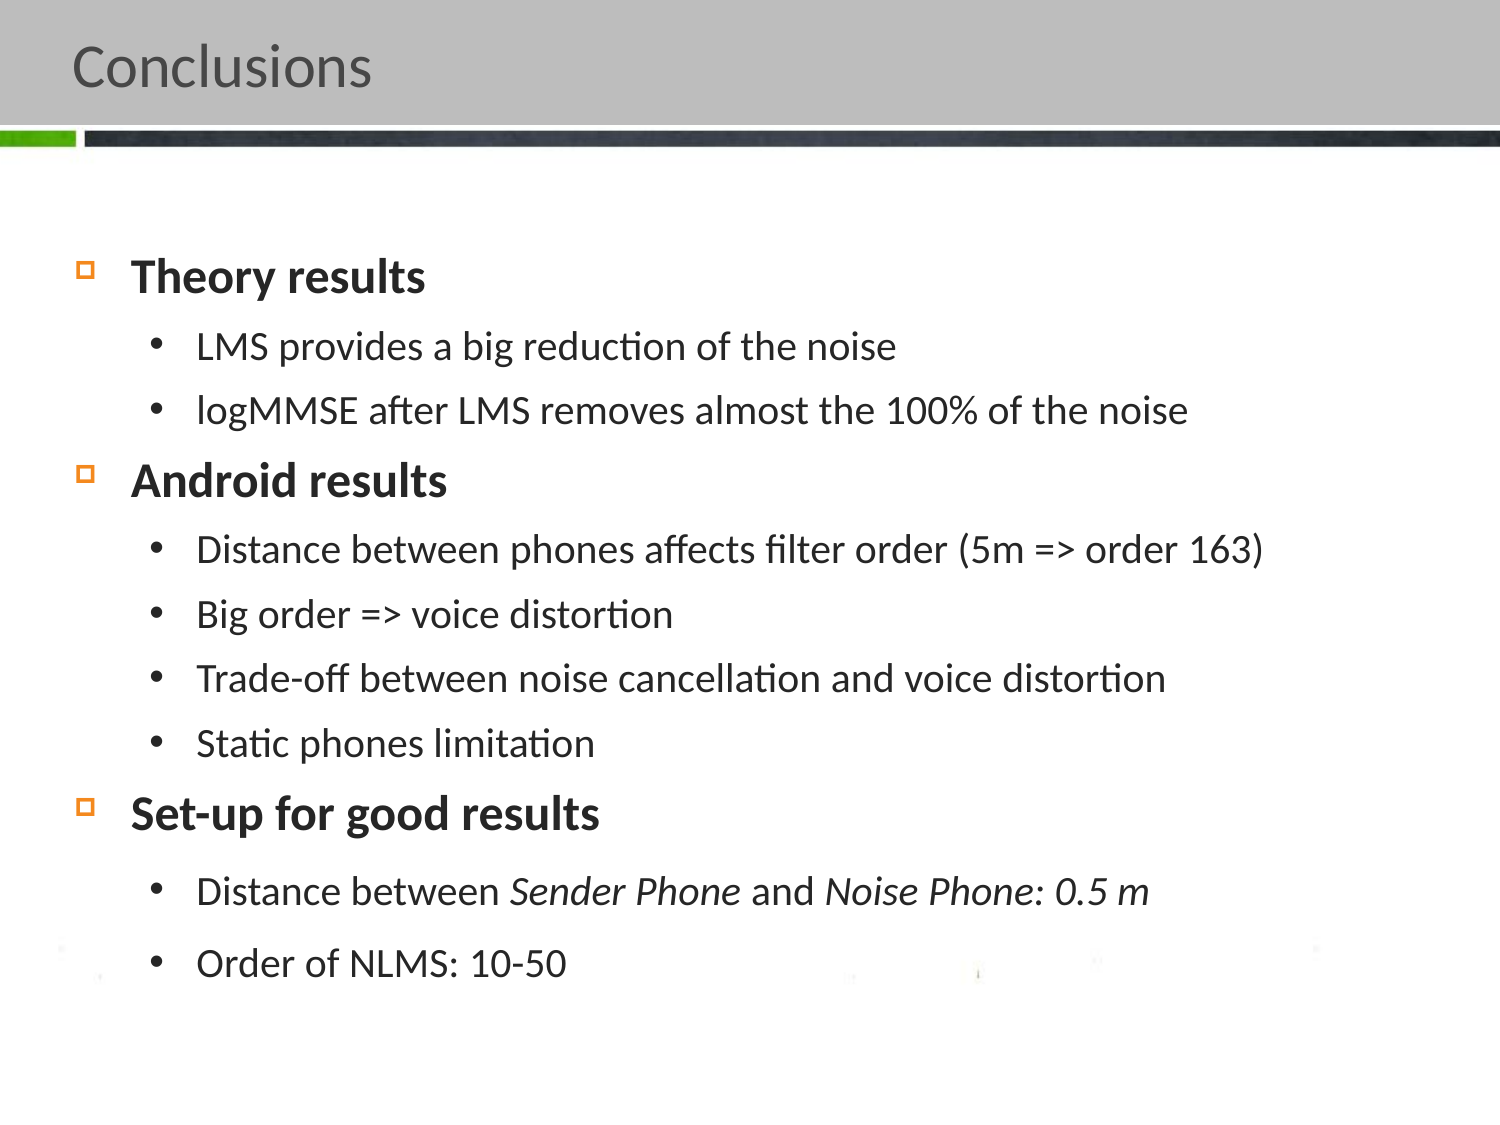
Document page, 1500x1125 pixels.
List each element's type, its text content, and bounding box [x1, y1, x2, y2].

text_box Theory results LMS provides a big reduction of the noise logMMSE after LMS removes almost the 100% of the noise Android results Distance between phones affects filter order (5m => order 163) Big order => voice distortion Trade-off between noise cancellation and voice distortion Static phones limitation Set-up for good results Distance between Sender Phone and Noise Phone: 0.5 m Order of NLMS: 10-50 [59, 231, 1459, 1039]
picture [0, 125, 1500, 1125]
title Conclusions [0, 0, 1500, 125]
